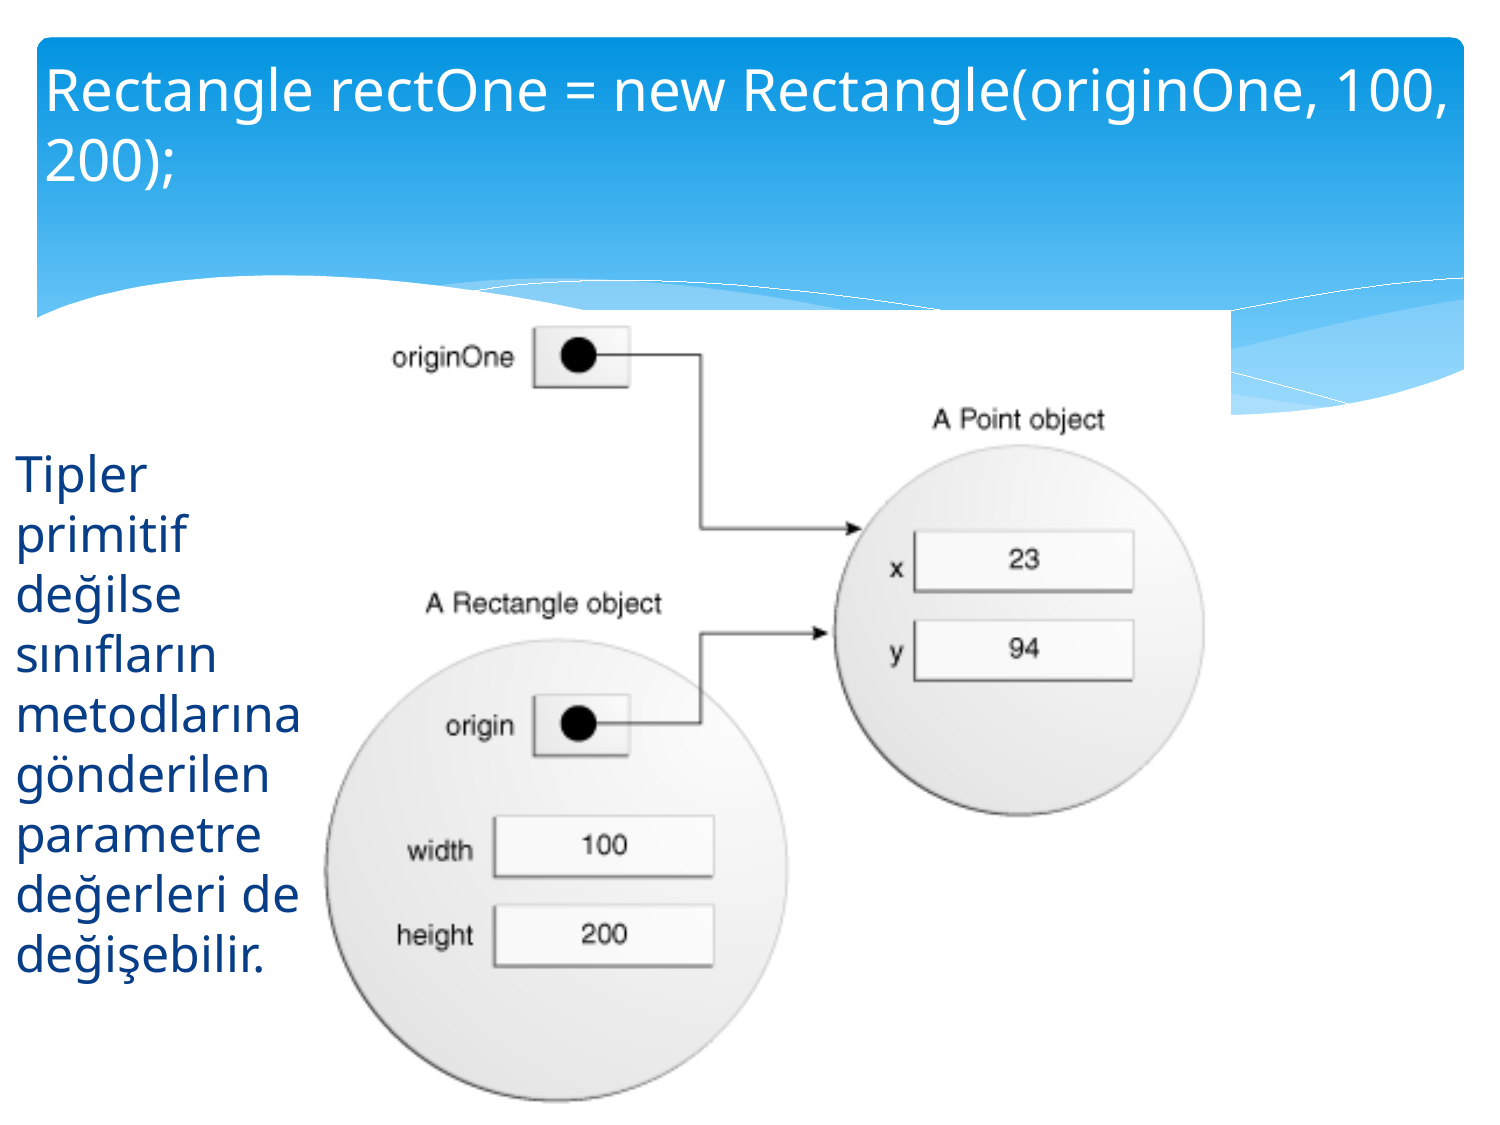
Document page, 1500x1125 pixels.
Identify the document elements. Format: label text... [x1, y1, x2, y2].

picture [308, 310, 1231, 1125]
title Rectangle rectOne = new Rectangle(originOne, 100, 200); [29, 55, 1500, 261]
list Tipler primitif değilse sınıfların metodlarına gönderilen parametre değerleri de değişebilir. [0, 434, 302, 1001]
